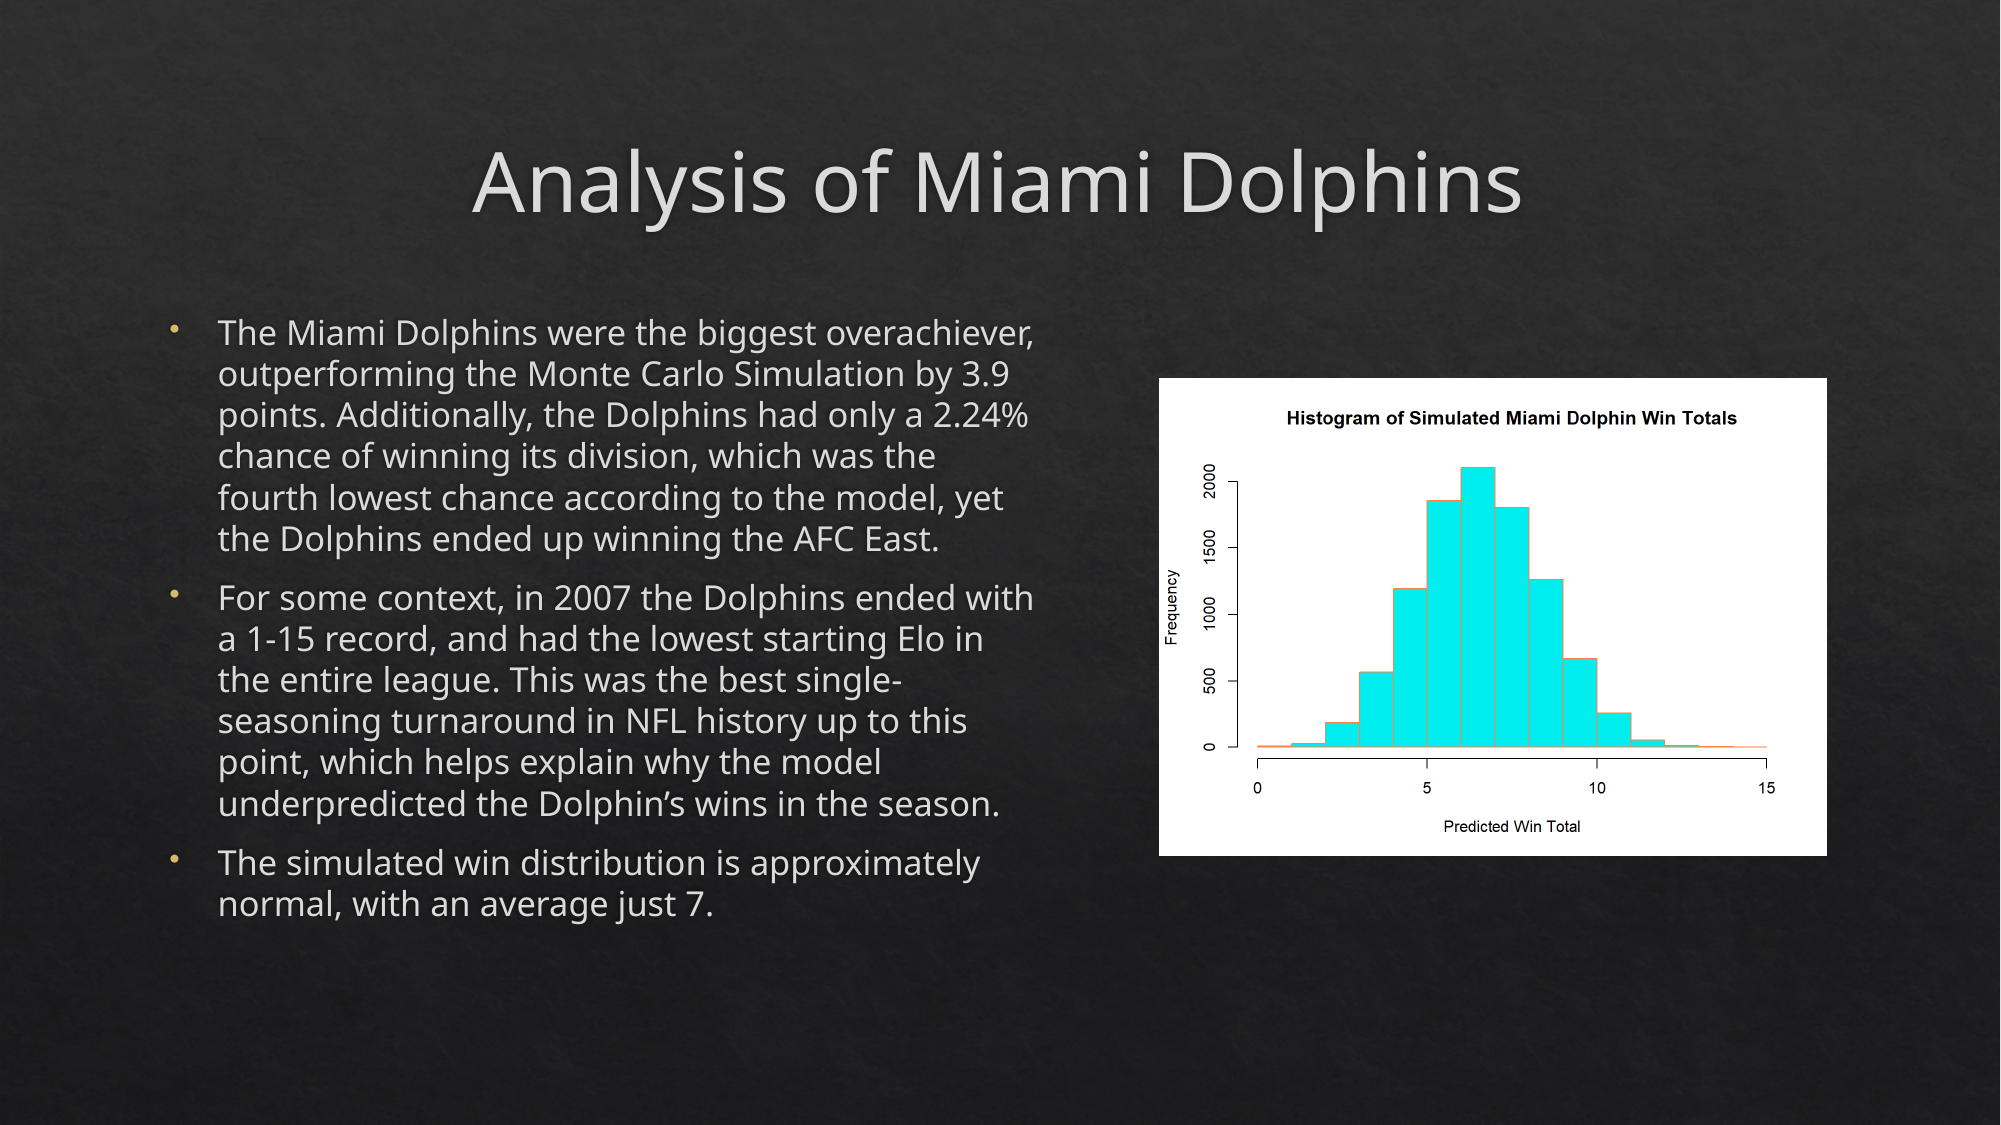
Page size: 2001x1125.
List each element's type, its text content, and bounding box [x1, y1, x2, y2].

picture [1158, 378, 1827, 856]
list The Miami Dolphins were the biggest overachiever, outperforming the Monte Carlo Simulation by 3.9 points. Additionally, the Dolphins had only a 2.24% chance of winning its division, which was the fourth lowest chance according to the model, yet the Dolphins ended up winning the AFC East. For some context, in 2007 the Dolphins ended with a 1-15 record, and had the lowest starting Elo in the entire league. This was the best single-seasoning turnaround in NFL history up to this point, which helps explain why the model underpredicted the Dolphin’s wins in the season. The simulated win distribution is approximately normal, with an average just 7. [149, 284, 1060, 950]
title Analysis of Miami Dolphins [149, 99, 1849, 260]
